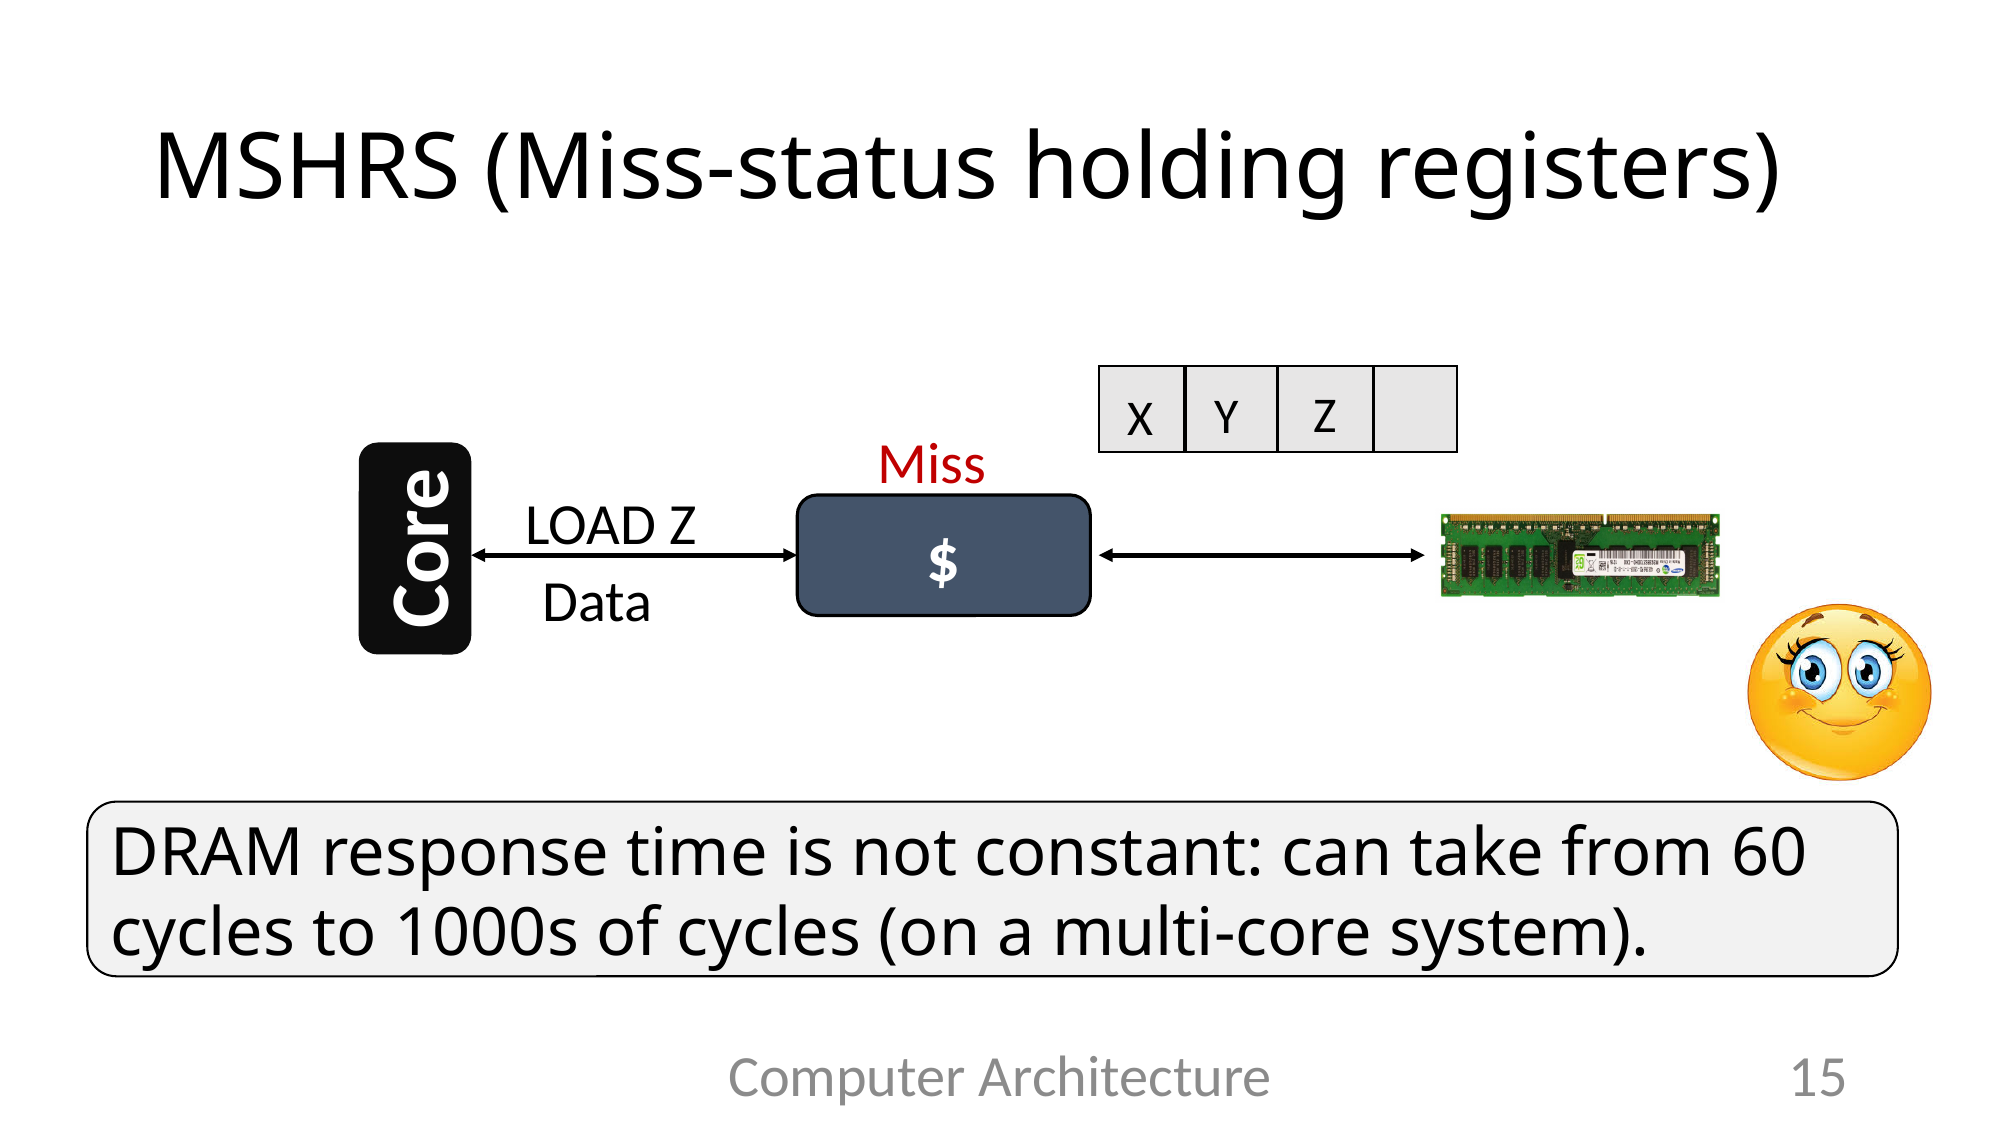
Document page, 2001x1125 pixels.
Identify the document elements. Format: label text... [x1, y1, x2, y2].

text_box LOAD Z [510, 478, 909, 555]
text_box Data [528, 555, 927, 640]
text_box Y [1200, 375, 1253, 451]
text_box X [1112, 377, 1165, 453]
picture [1745, 598, 1933, 786]
text_box Core [358, 441, 472, 656]
picture [1435, 508, 1725, 603]
slide_number 15 [1412, 1042, 1863, 1103]
text_box Miss [862, 418, 1261, 503]
title MSHRS (Miss-status holding registers) [137, 59, 1863, 278]
text_box Z [1298, 375, 1352, 450]
text_box DRAM response time is not constant: can take from 60 cycles to 1000s of cycles (on a multi-core system). [86, 800, 1899, 978]
text_box LOAD Z [510, 556, 528, 564]
text_box [1098, 365, 1458, 453]
text_box $ [909, 503, 1091, 616]
footer Computer Architecture [662, 1042, 1338, 1103]
